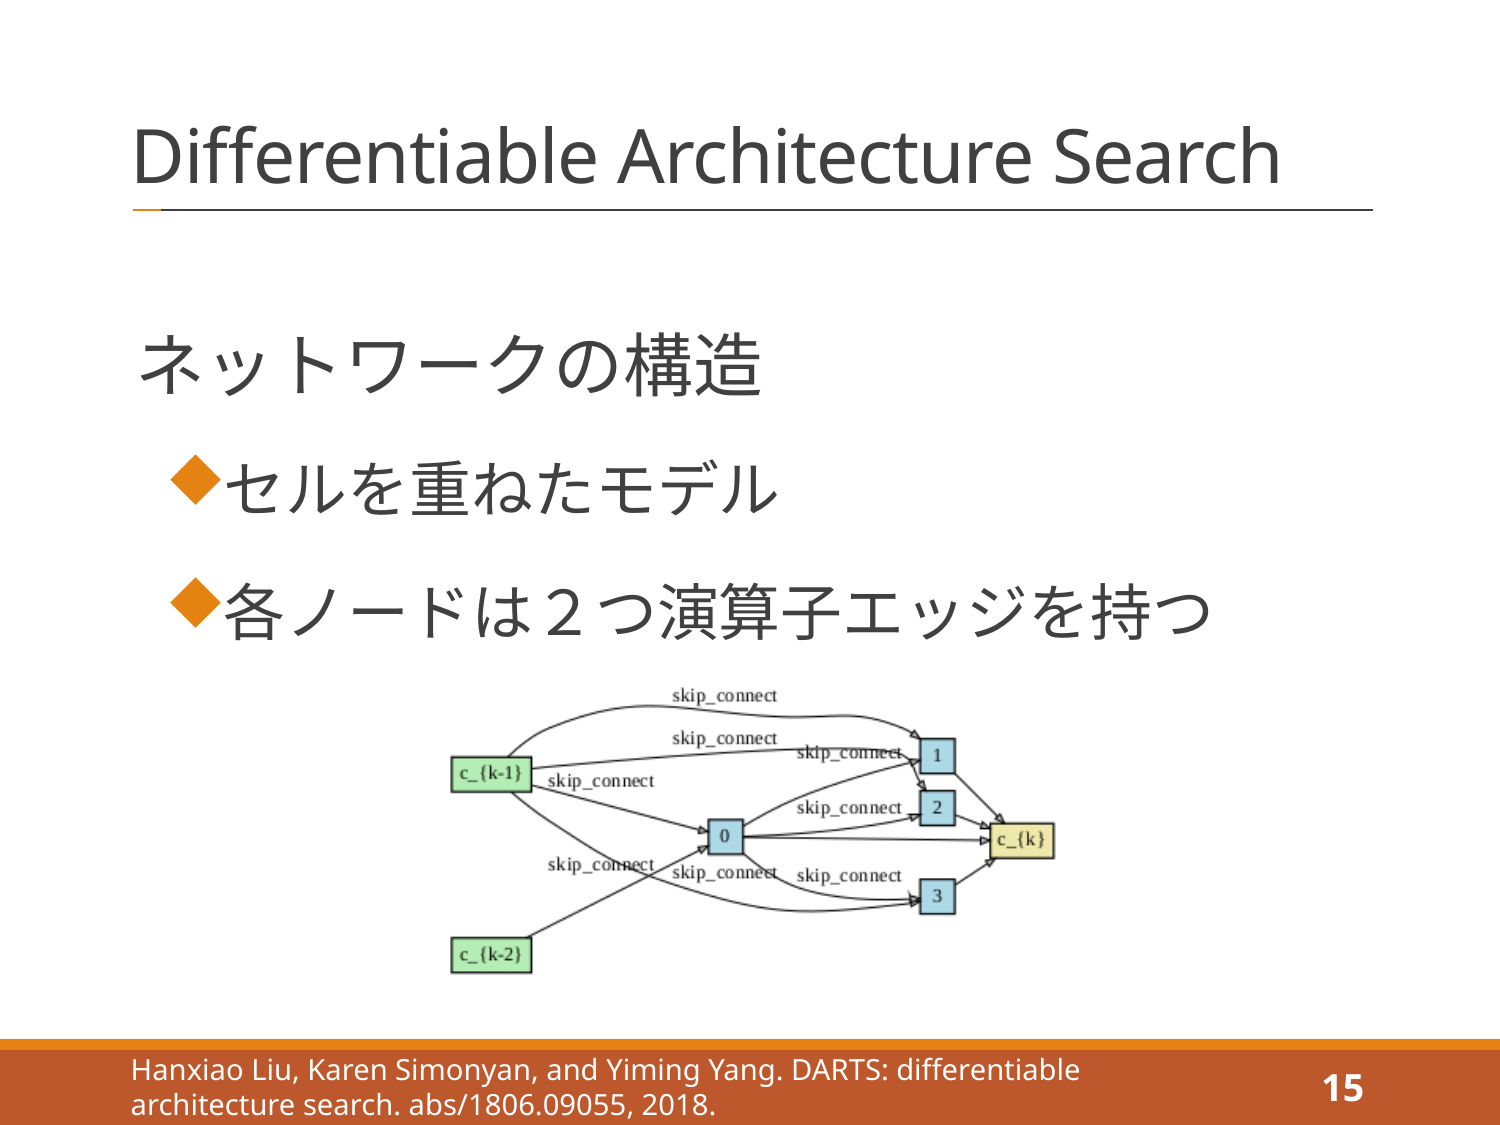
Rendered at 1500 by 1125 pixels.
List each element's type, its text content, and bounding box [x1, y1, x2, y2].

picture [415, 643, 1085, 1002]
text_box Hanxiao Liu, Karen Simonyan, and Yiming Yang. DARTS: differentiable architecture search. abs/1806.09055, 2018. [115, 1043, 1245, 1125]
slide_number 15 [1245, 1059, 1380, 1120]
title Differentiable Architecture Search [115, 37, 1444, 207]
list ネットワークの構造 セルを重ねたモデル 各ノードは２つ演算子エッジを持つ [135, 272, 1373, 657]
